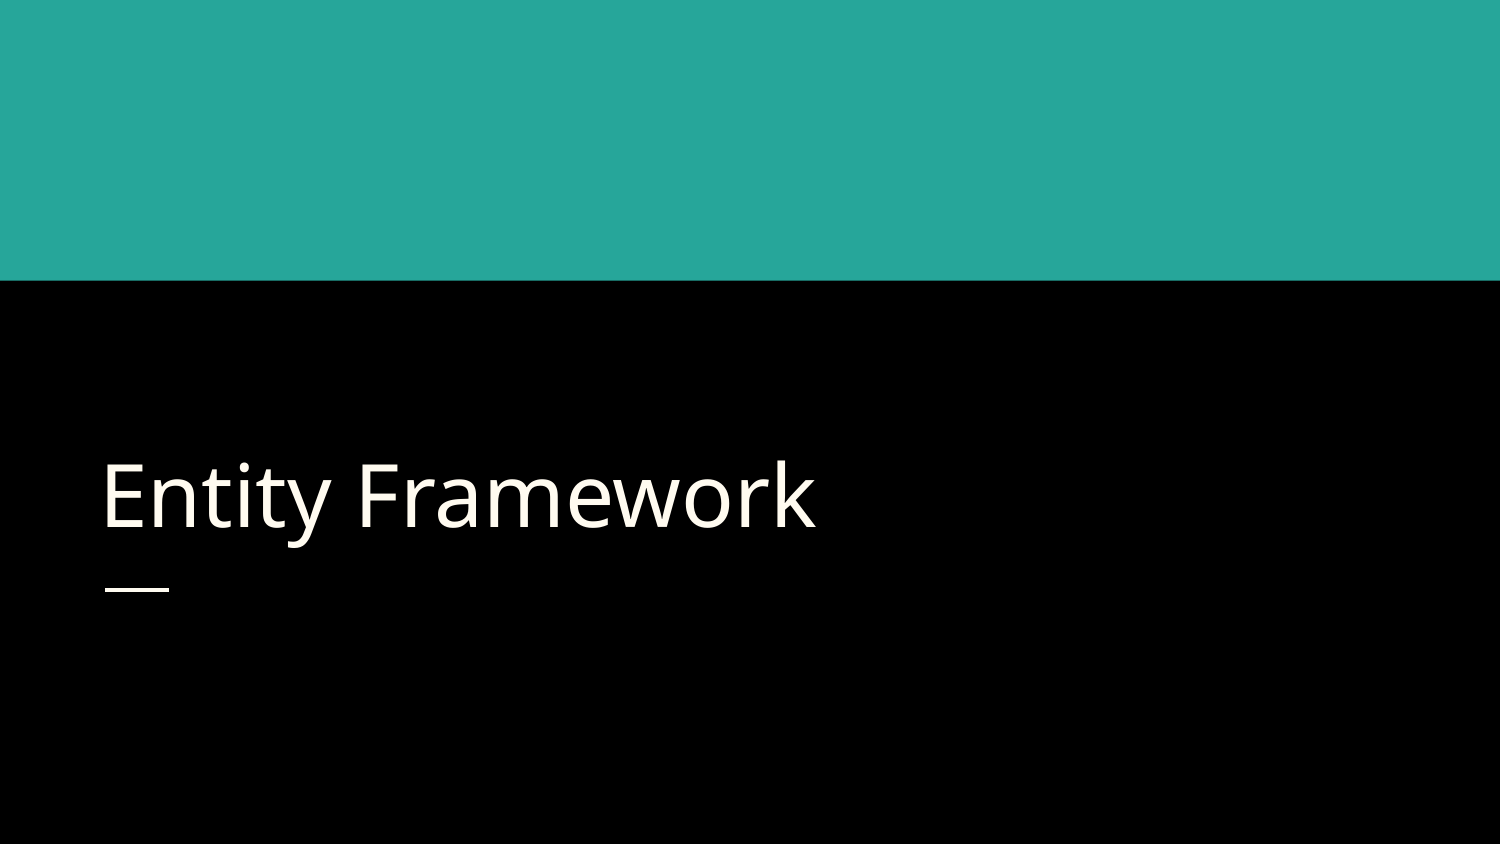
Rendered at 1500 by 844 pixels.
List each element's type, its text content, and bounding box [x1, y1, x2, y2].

title Entity Framework [84, 310, 1416, 561]
